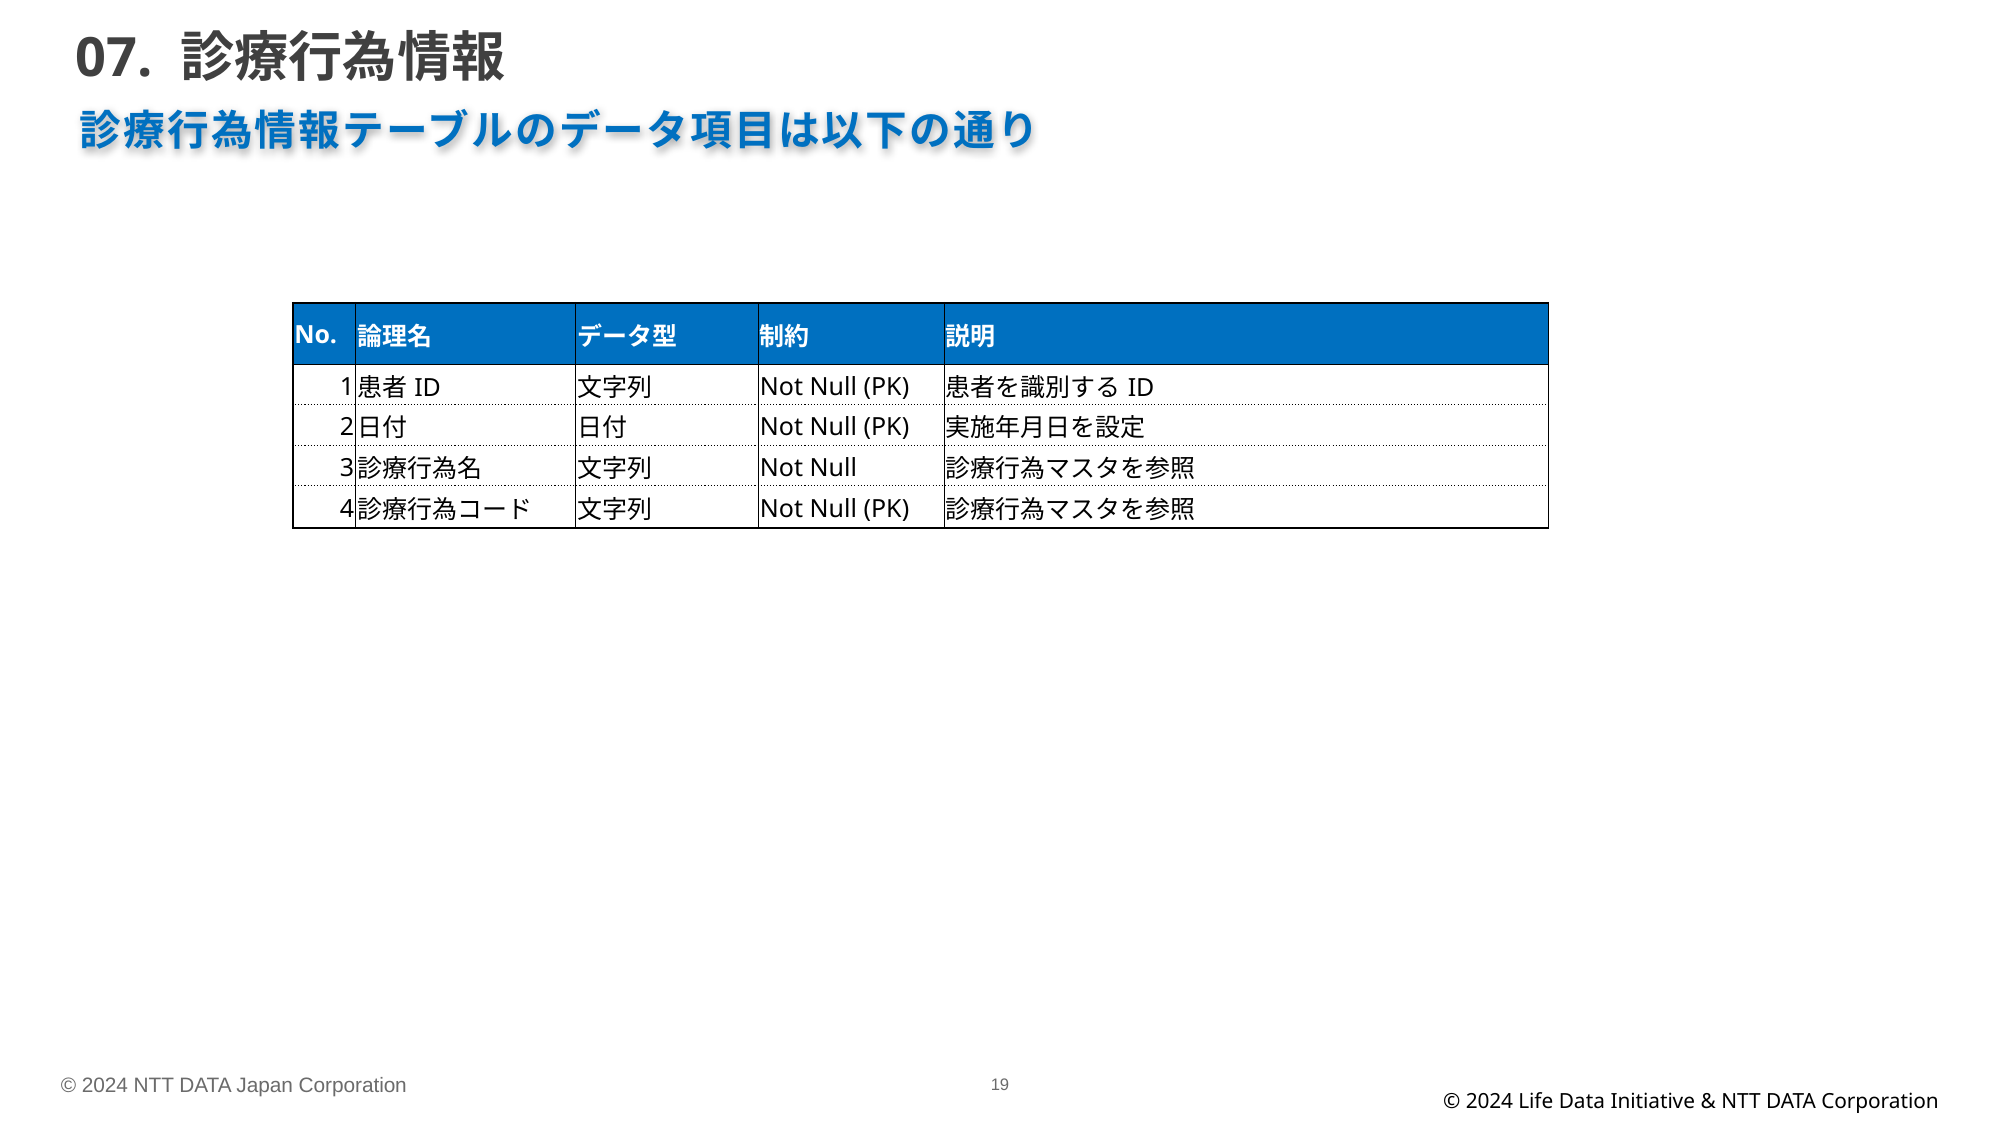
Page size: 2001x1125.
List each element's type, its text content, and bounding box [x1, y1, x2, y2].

table_cell Not Null (PK) [759, 405, 944, 445]
table_cell 文字列 [576, 486, 758, 527]
table_cell 日付 [576, 405, 758, 445]
table_cell 患者ID [356, 365, 575, 405]
table_header No. [294, 304, 355, 364]
table_cell 文字列 [576, 365, 758, 405]
table_cell 診療行為コード [356, 486, 575, 527]
table_cell 1 [294, 365, 355, 405]
table_cell Not Null (PK) [759, 365, 944, 405]
table_cell 2 [294, 405, 355, 445]
table_header 論理名 [356, 304, 575, 364]
title 07. 診療行為情報 [60, 22, 1939, 88]
table_cell 日付 [356, 405, 575, 445]
table_cell Not Null [759, 445, 944, 486]
table_cell 患者を識別するID [945, 365, 1548, 405]
table_header 説明 [945, 304, 1548, 364]
table_cell 実施年月日を設定 [945, 405, 1548, 445]
table_cell 診療行為マスタを参照 [945, 486, 1548, 527]
table_header データ型 [576, 304, 758, 364]
table_cell 文字列 [576, 445, 758, 486]
table_cell 診療行為名 [356, 445, 575, 486]
table_header 制約 [759, 304, 944, 364]
table_cell Not Null (PK) [759, 486, 944, 527]
table_cell 3 [294, 445, 355, 486]
table_cell 診療行為マスタを参照 [945, 445, 1548, 486]
text_box 診療行為情報テーブルのデータ項目は以下の通り [79, 76, 1916, 162]
table_cell 4 [294, 486, 355, 527]
